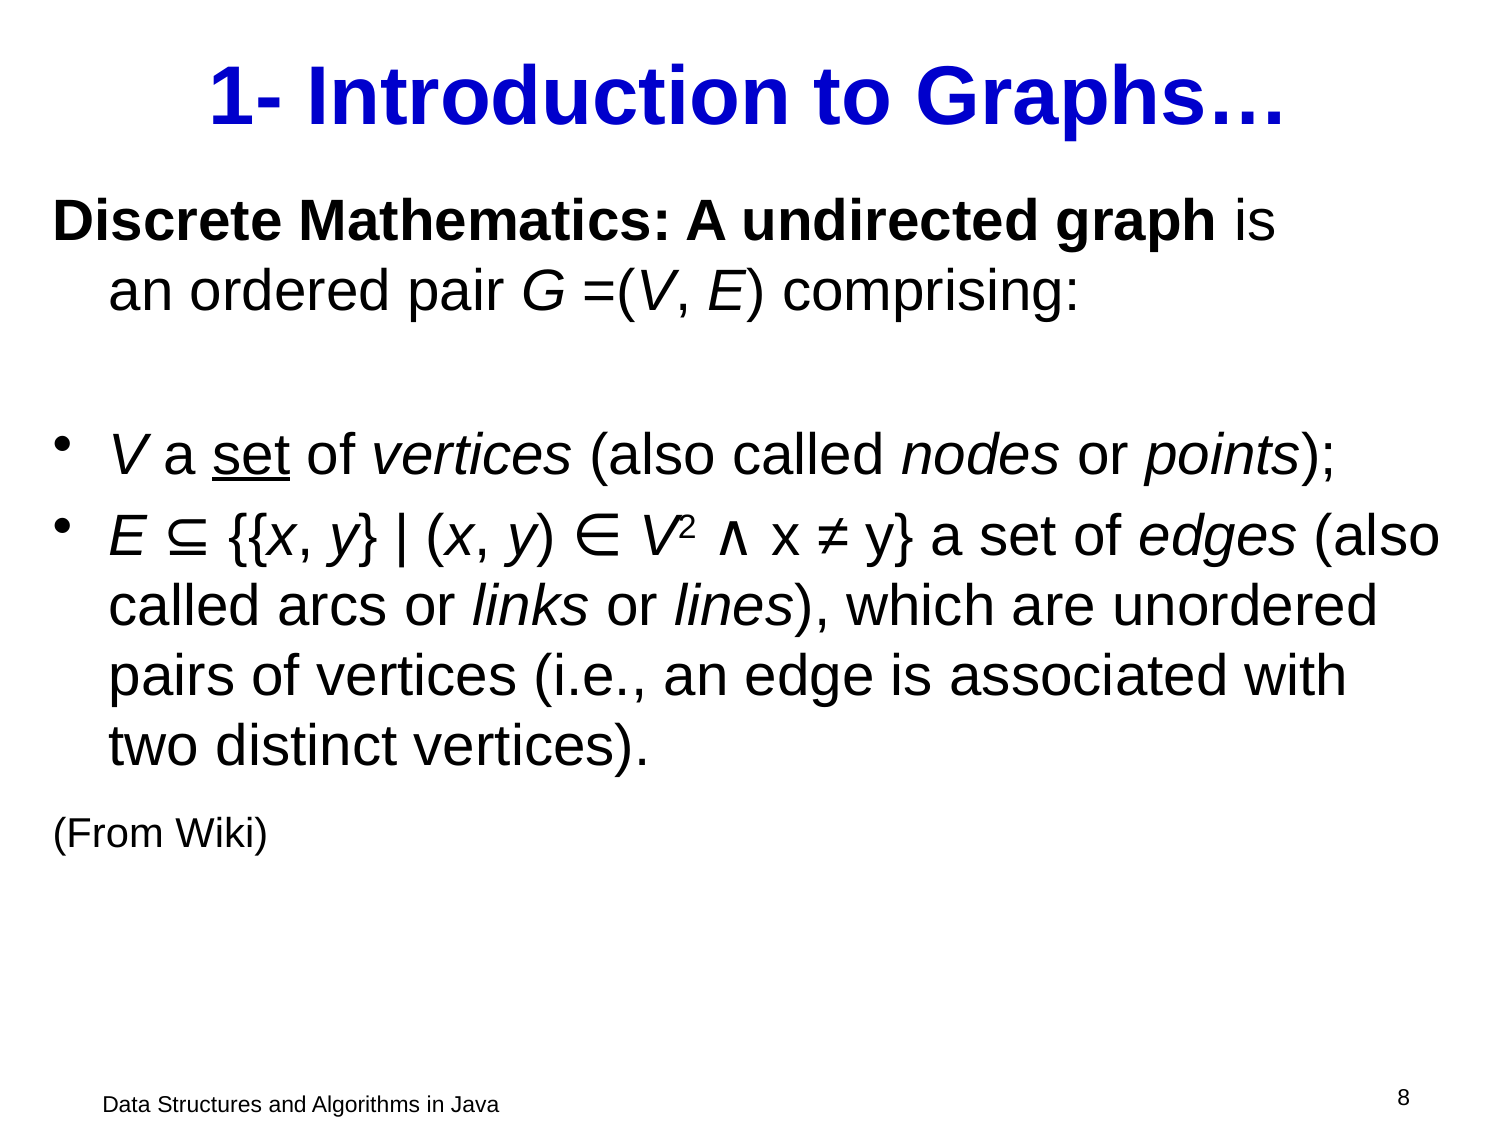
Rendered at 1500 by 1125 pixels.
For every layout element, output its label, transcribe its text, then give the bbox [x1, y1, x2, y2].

list Discrete Mathematics: A undirected graph is an ordered pair G =(V, E) comprising: V a set of vertices (also called nodes or points); E ⊆ {{x, y} | (x, y) ∈ V2 ∧ x ≠ y} a set of edges (also called arcs or links or lines), which are unordered pairs of vertices (i.e., an edge is associated with two distinct vertices). (From Wiki) [37, 174, 1463, 938]
title 1- Introduction to Graphs… [74, 44, 1426, 138]
slide_number 8 [1312, 1074, 1426, 1113]
